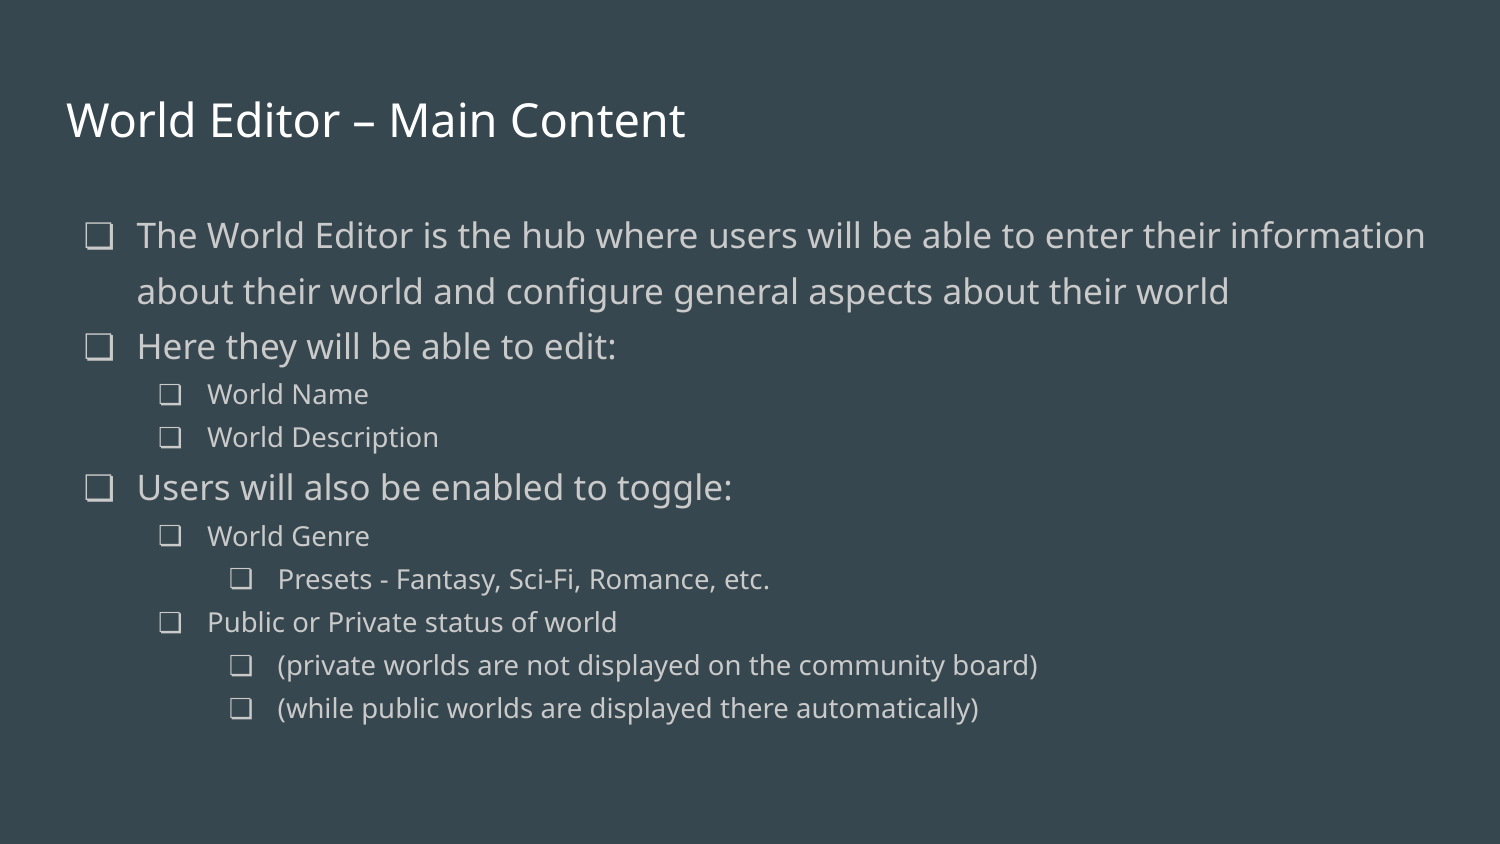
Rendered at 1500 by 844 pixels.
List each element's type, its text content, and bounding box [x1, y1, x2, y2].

title World Editor – Main Content [51, 72, 1449, 167]
list The World Editor is the hub where users will be able to enter their information about their world and configure general aspects about their world Here they will be able to edit: World Name World Description Users will also be enabled to toggle: World Genre Presets - Fantasy, Sci-Fi, Romance, etc. Public or Private status of world (private worlds are not displayed on the community board) (while public worlds are displayed there automatically) [51, 189, 1449, 750]
